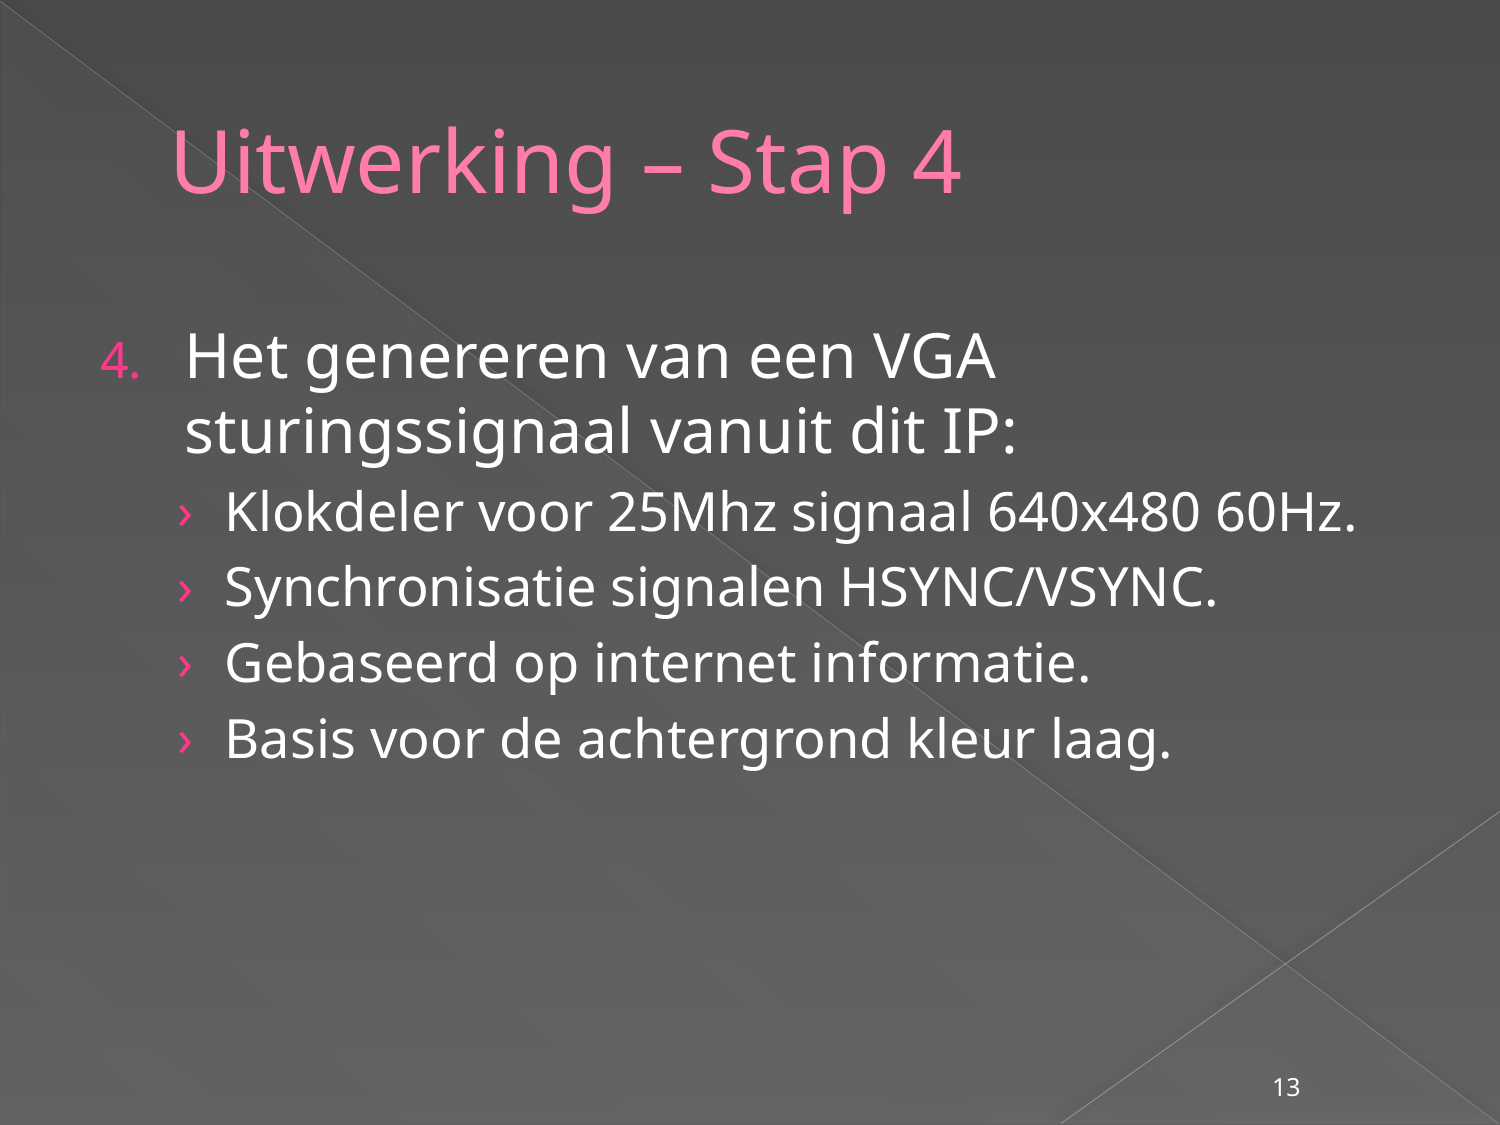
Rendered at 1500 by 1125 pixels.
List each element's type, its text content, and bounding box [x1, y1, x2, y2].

title Uitwerking – Stap 4 [75, 43, 1425, 274]
slide_number 13 [1245, 1063, 1328, 1113]
list Het genereren van een VGA sturingssignaal vanuit dit IP: Klokdeler voor 25Mhz signaal 640x480 60Hz. Synchronisatie signalen HSYNC/VSYNC. Gebaseerd op internet informatie. Basis voor de achtergrond kleur laag. [75, 308, 1425, 1059]
